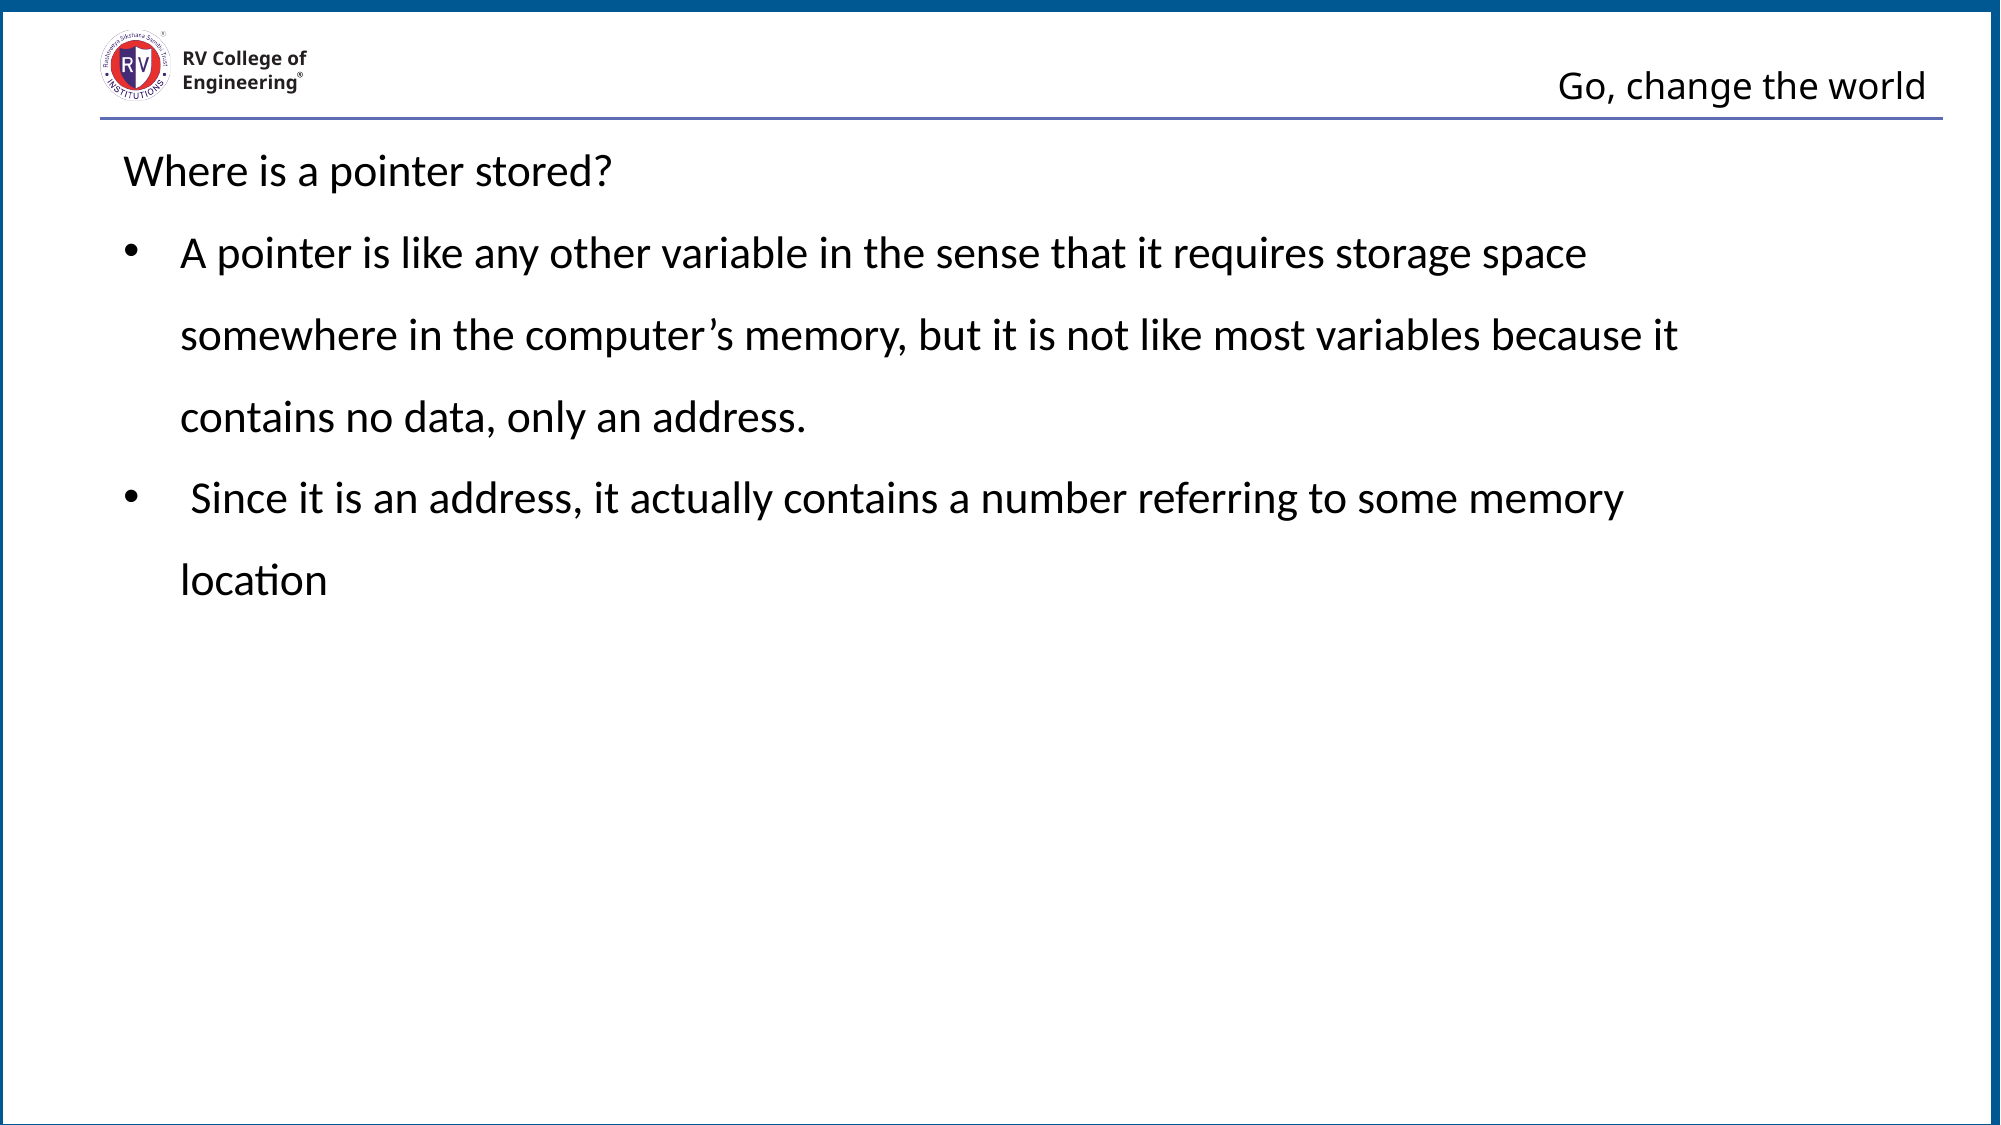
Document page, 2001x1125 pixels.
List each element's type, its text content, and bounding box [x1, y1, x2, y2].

text_box [0, 5, 1998, 1125]
text_box RV College of Engineering [181, 44, 318, 94]
text_box [100, 29, 171, 101]
title Go, change the world [1538, 40, 1943, 135]
text_box Where is a pointer stored? A pointer is like any other variable in the sense that it requires storage space somewhere in the computer’s memory, but it is not like most variables because it contains no data, only an address. Since it is an address, it actually contains a number referring to some memory location [108, 106, 1739, 613]
